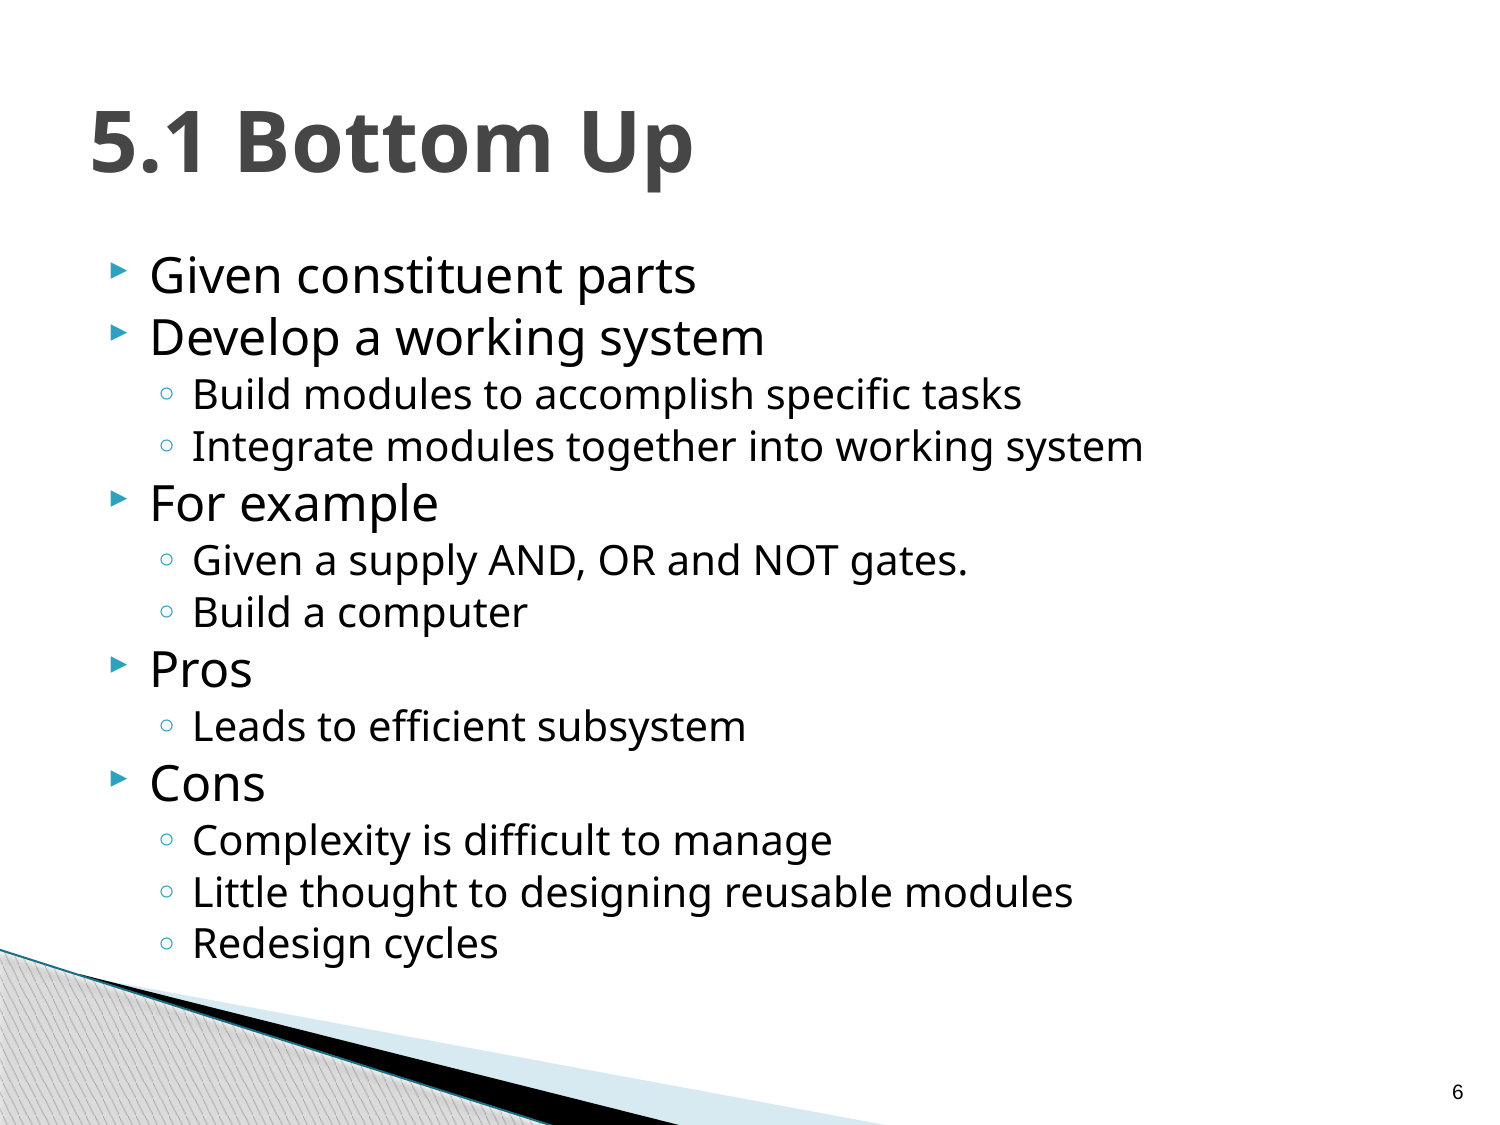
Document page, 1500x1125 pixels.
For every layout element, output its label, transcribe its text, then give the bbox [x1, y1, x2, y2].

title 5.1 Bottom Up [75, 45, 1388, 233]
slide_number 6 [1418, 1051, 1479, 1112]
list Given constituent parts Develop a working system Build modules to accomplish specific tasks Integrate modules together into working system For example Given a supply AND, OR and NOT gates. Build a computer Pros Leads to efficient subsystem Cons Complexity is difficult to manage Little thought to designing reusable modules Redesign cycles [74, 242, 1426, 986]
